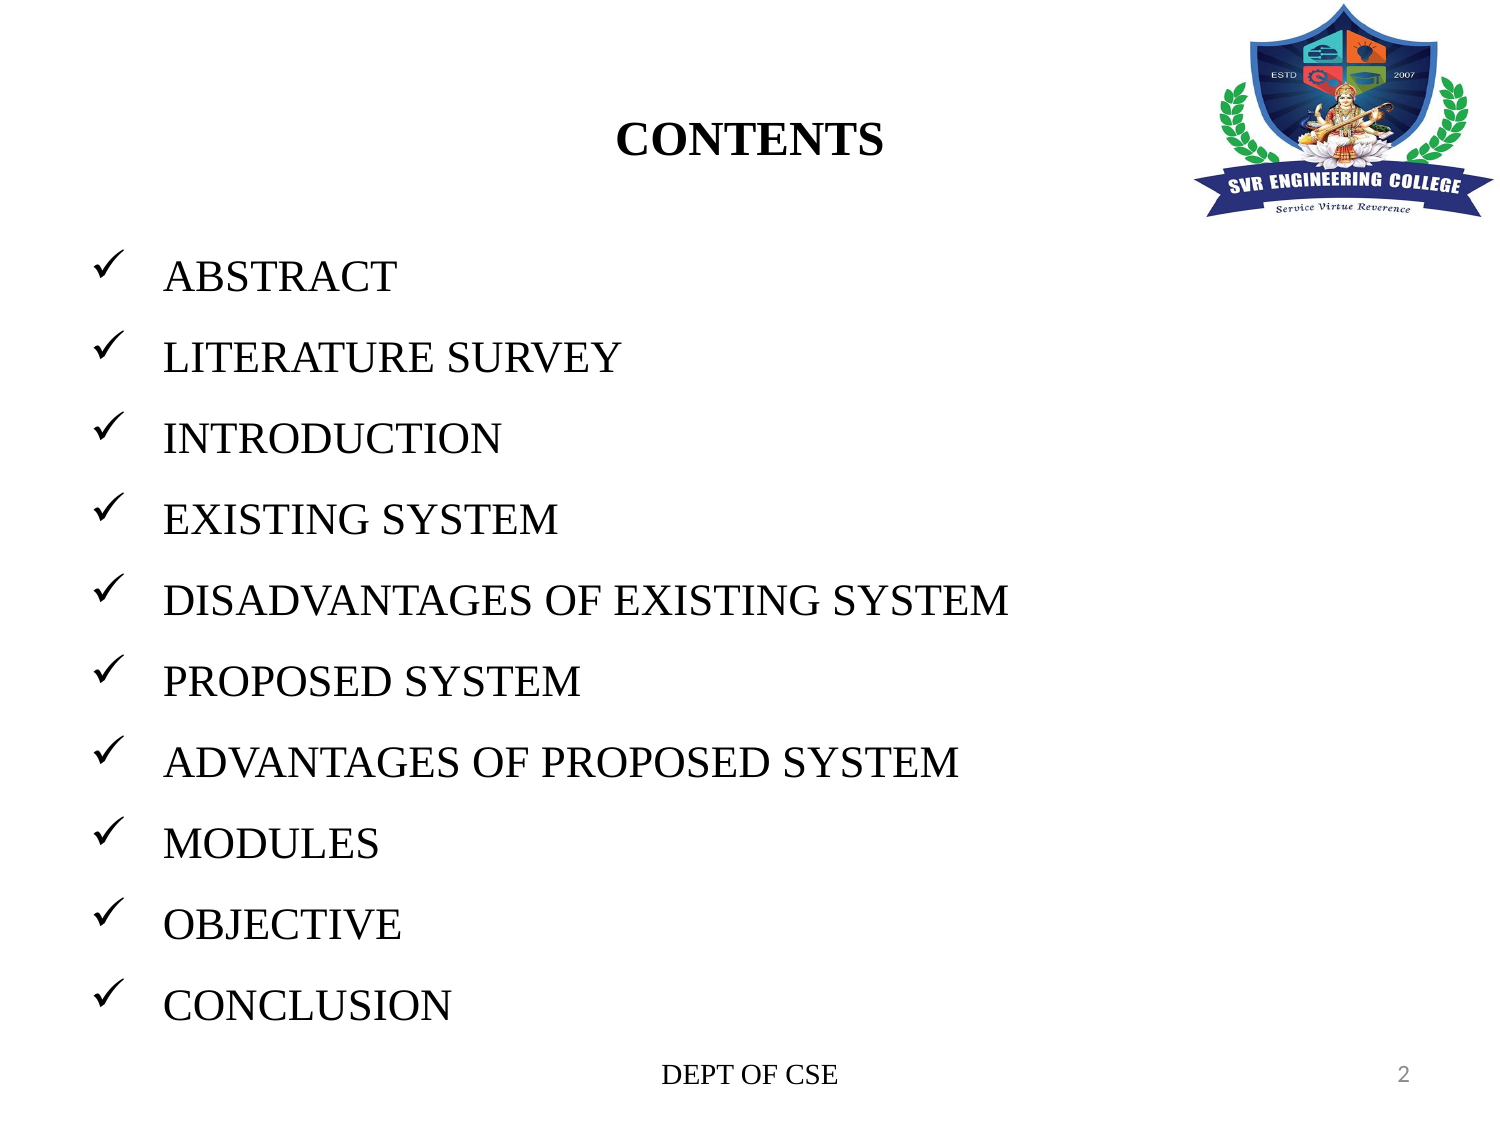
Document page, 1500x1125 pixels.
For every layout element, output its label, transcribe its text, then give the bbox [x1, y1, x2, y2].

slide_number 2 [1074, 1042, 1425, 1103]
picture [1187, 0, 1500, 221]
title CONTENTS [75, 45, 1182, 212]
footer DEPT OF CSE [512, 1042, 988, 1103]
list ABSTRACT LITERATURE SURVEY INTRODUCTION EXISTING SYSTEM DISADVANTAGES OF EXISTING SYSTEM PROPOSED SYSTEM ADVANTAGES OF PROPOSED SYSTEM MODULES OBJECTIVE CONCLUSION [75, 212, 1425, 1038]
